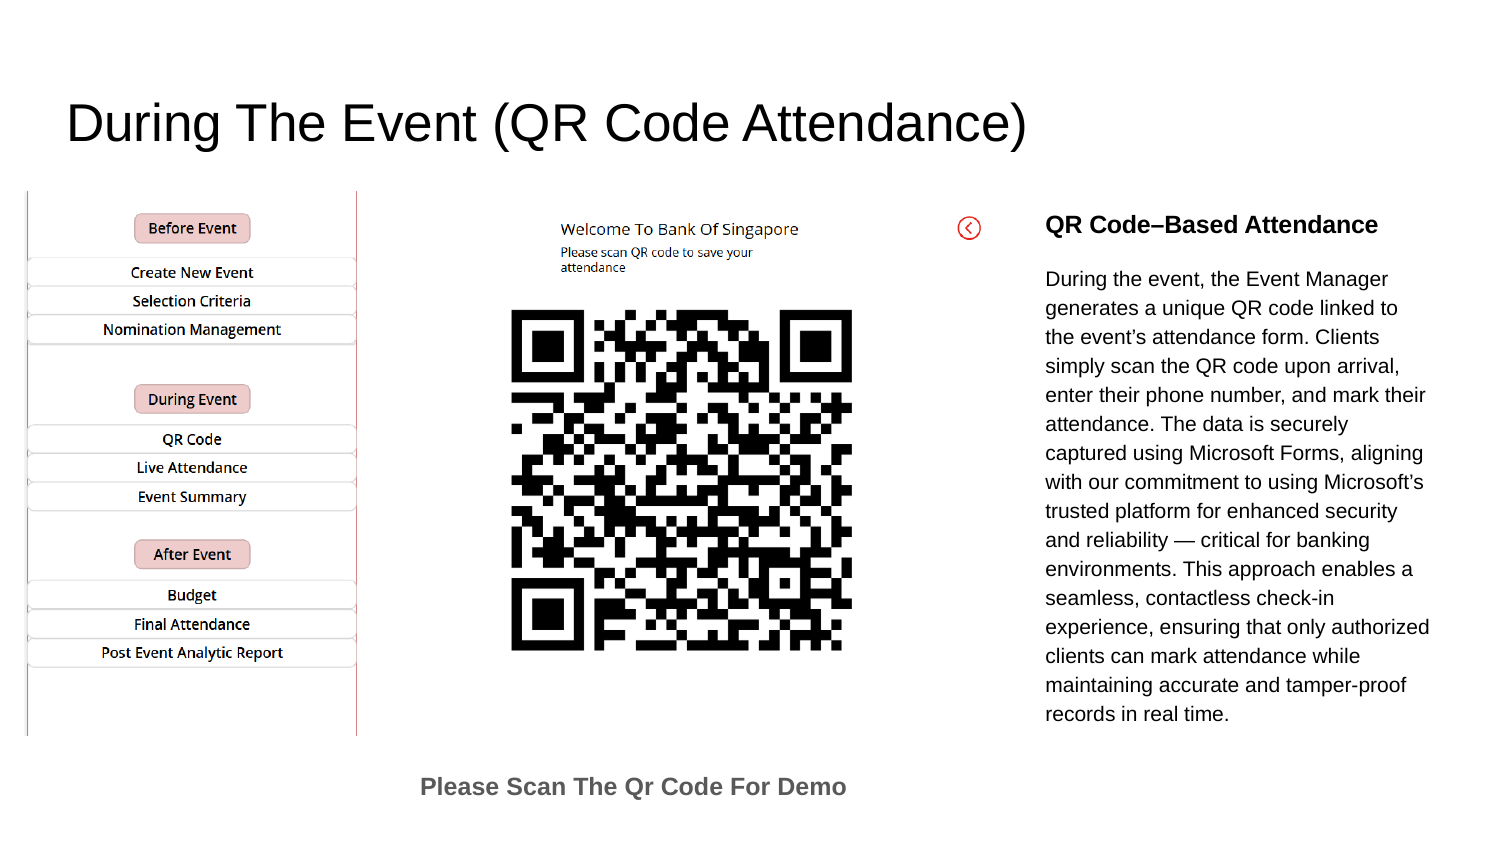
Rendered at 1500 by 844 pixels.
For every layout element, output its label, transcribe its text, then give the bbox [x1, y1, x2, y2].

picture [24, 191, 1006, 736]
text_box Please Scan The Qr Code For Demo [405, 755, 925, 830]
list QR Code–Based Attendance During the event, the Event Manager generates a unique QR code linked to the event’s attendance form. Clients simply scan the QR code upon arrival, enter their phone number, and mark their attendance. The data is securely captured using Microsoft Forms, aligning with our commitment to using Microsoft’s trusted platform for enhanced security and reliability — critical for banking environments. This approach enables a seamless, contactless check-in experience, ensuring that only authorized clients can mark attendance while maintaining accurate and tamper-proof records in real time. [1030, 189, 1449, 750]
title During The Event (QR Code Attendance) [51, 72, 1449, 167]
